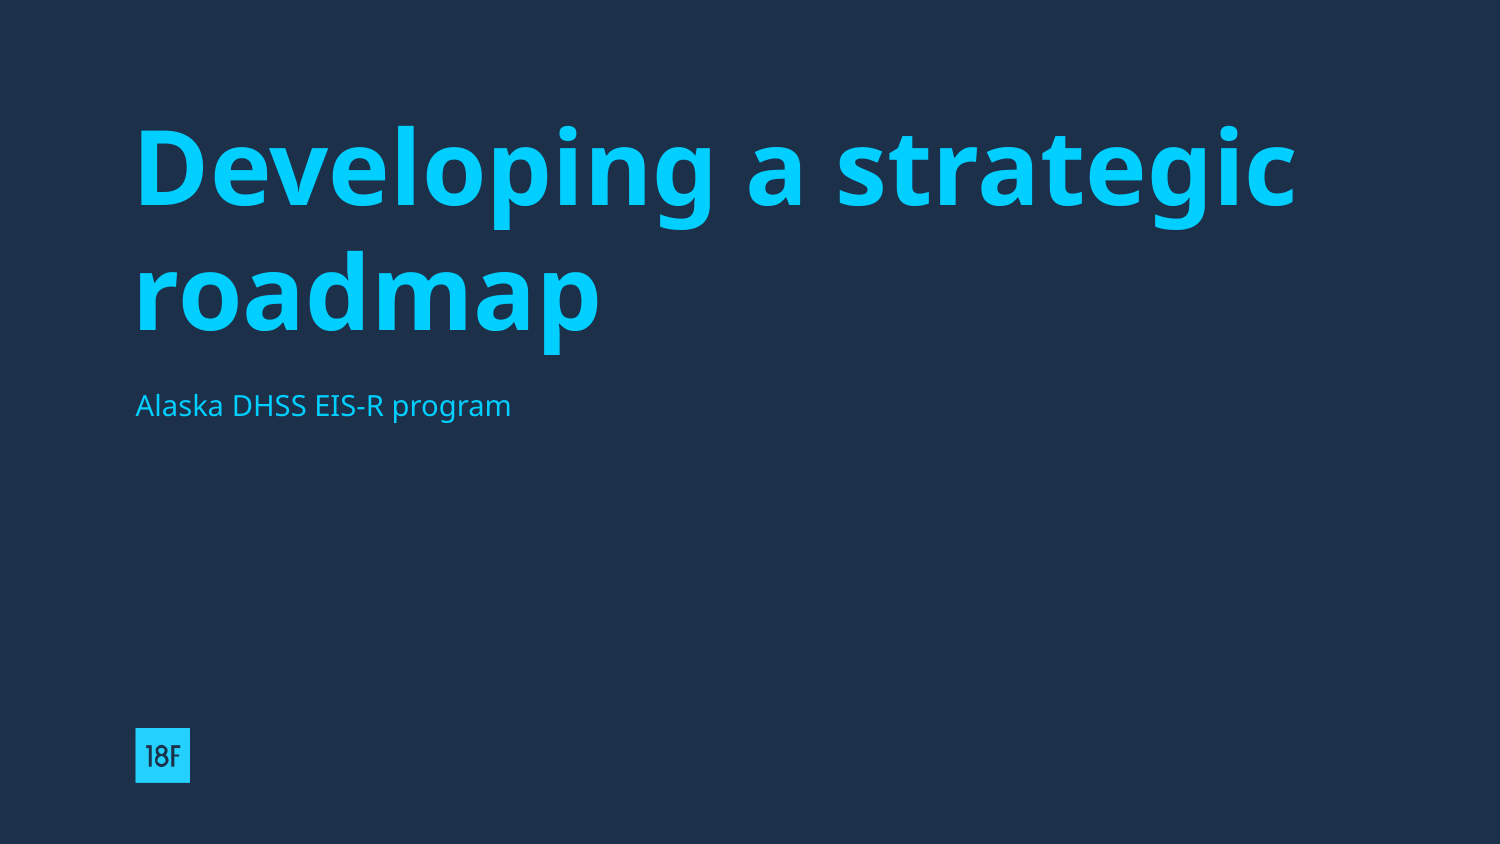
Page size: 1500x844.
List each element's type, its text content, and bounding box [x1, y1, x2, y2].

subtitle Alaska DHSS EIS-R program [120, 372, 841, 503]
title Developing a strategic roadmap [117, 86, 1330, 357]
picture [135, 728, 190, 783]
